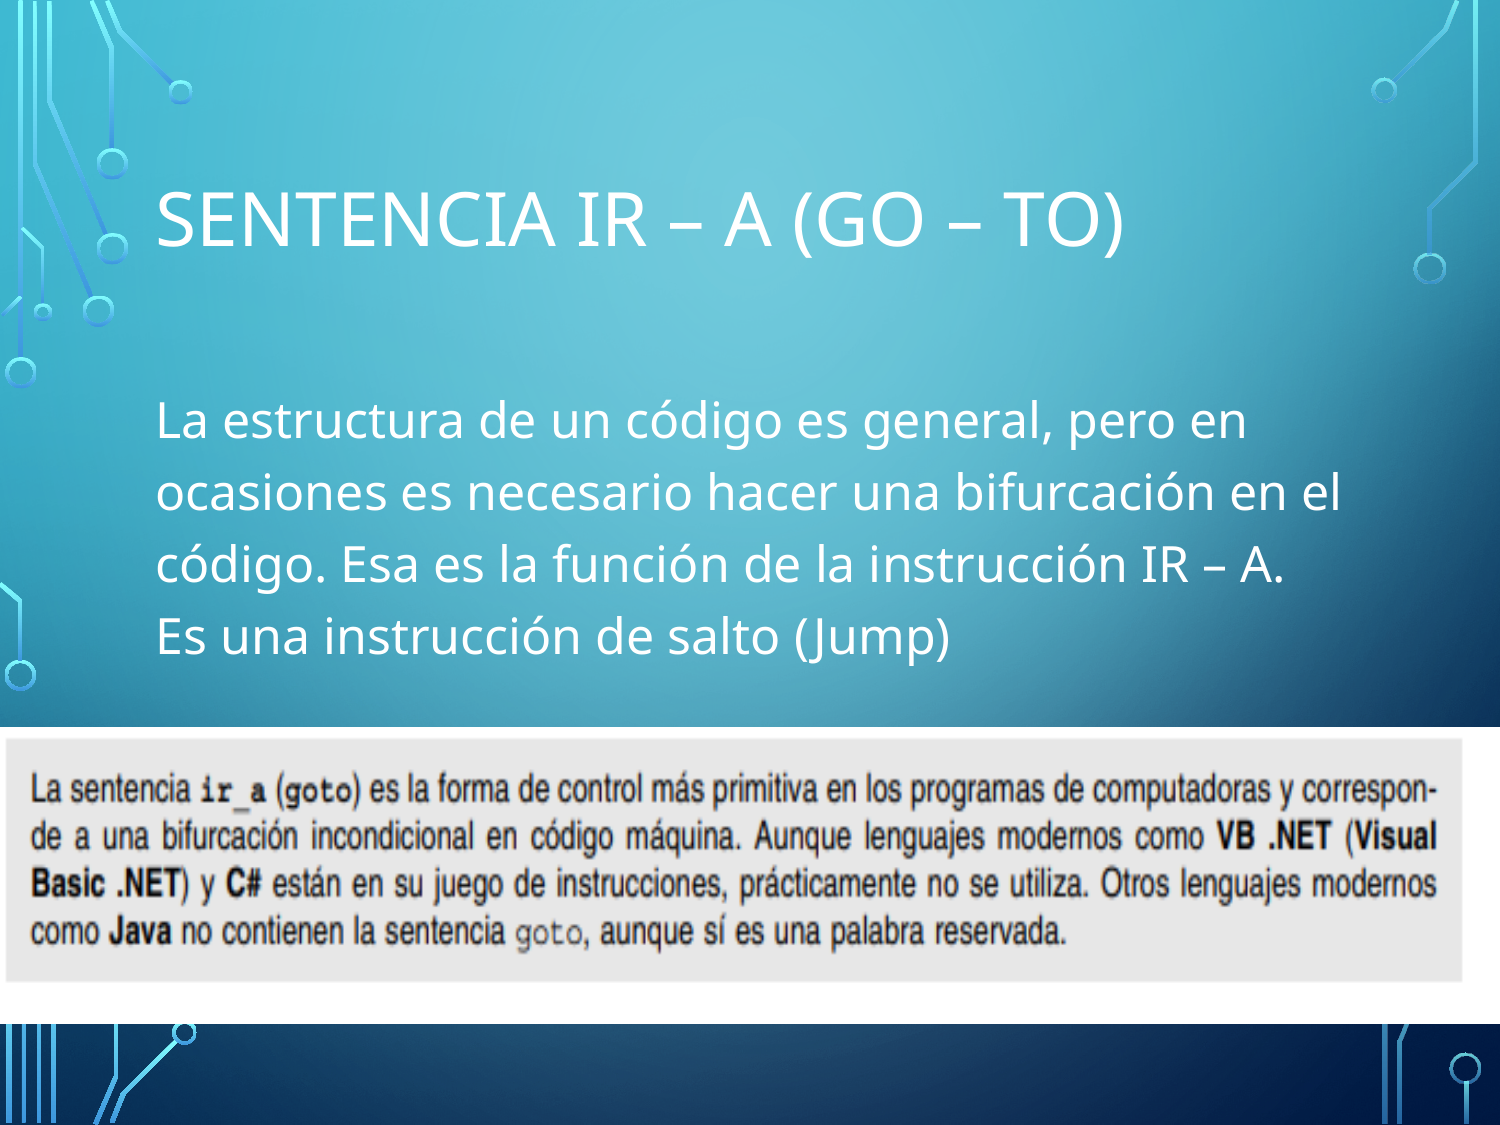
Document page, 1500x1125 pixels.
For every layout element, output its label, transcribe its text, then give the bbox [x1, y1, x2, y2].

title Sentencia ir – a (Go – to) [140, 101, 1360, 344]
list La estructura de un código es general, pero en ocasiones es necesario hacer una bifurcación en el código. Esa es la función de la instrucción IR – A. Es una instrucción de salto (Jump) [140, 369, 1360, 727]
picture [0, 727, 1500, 1024]
